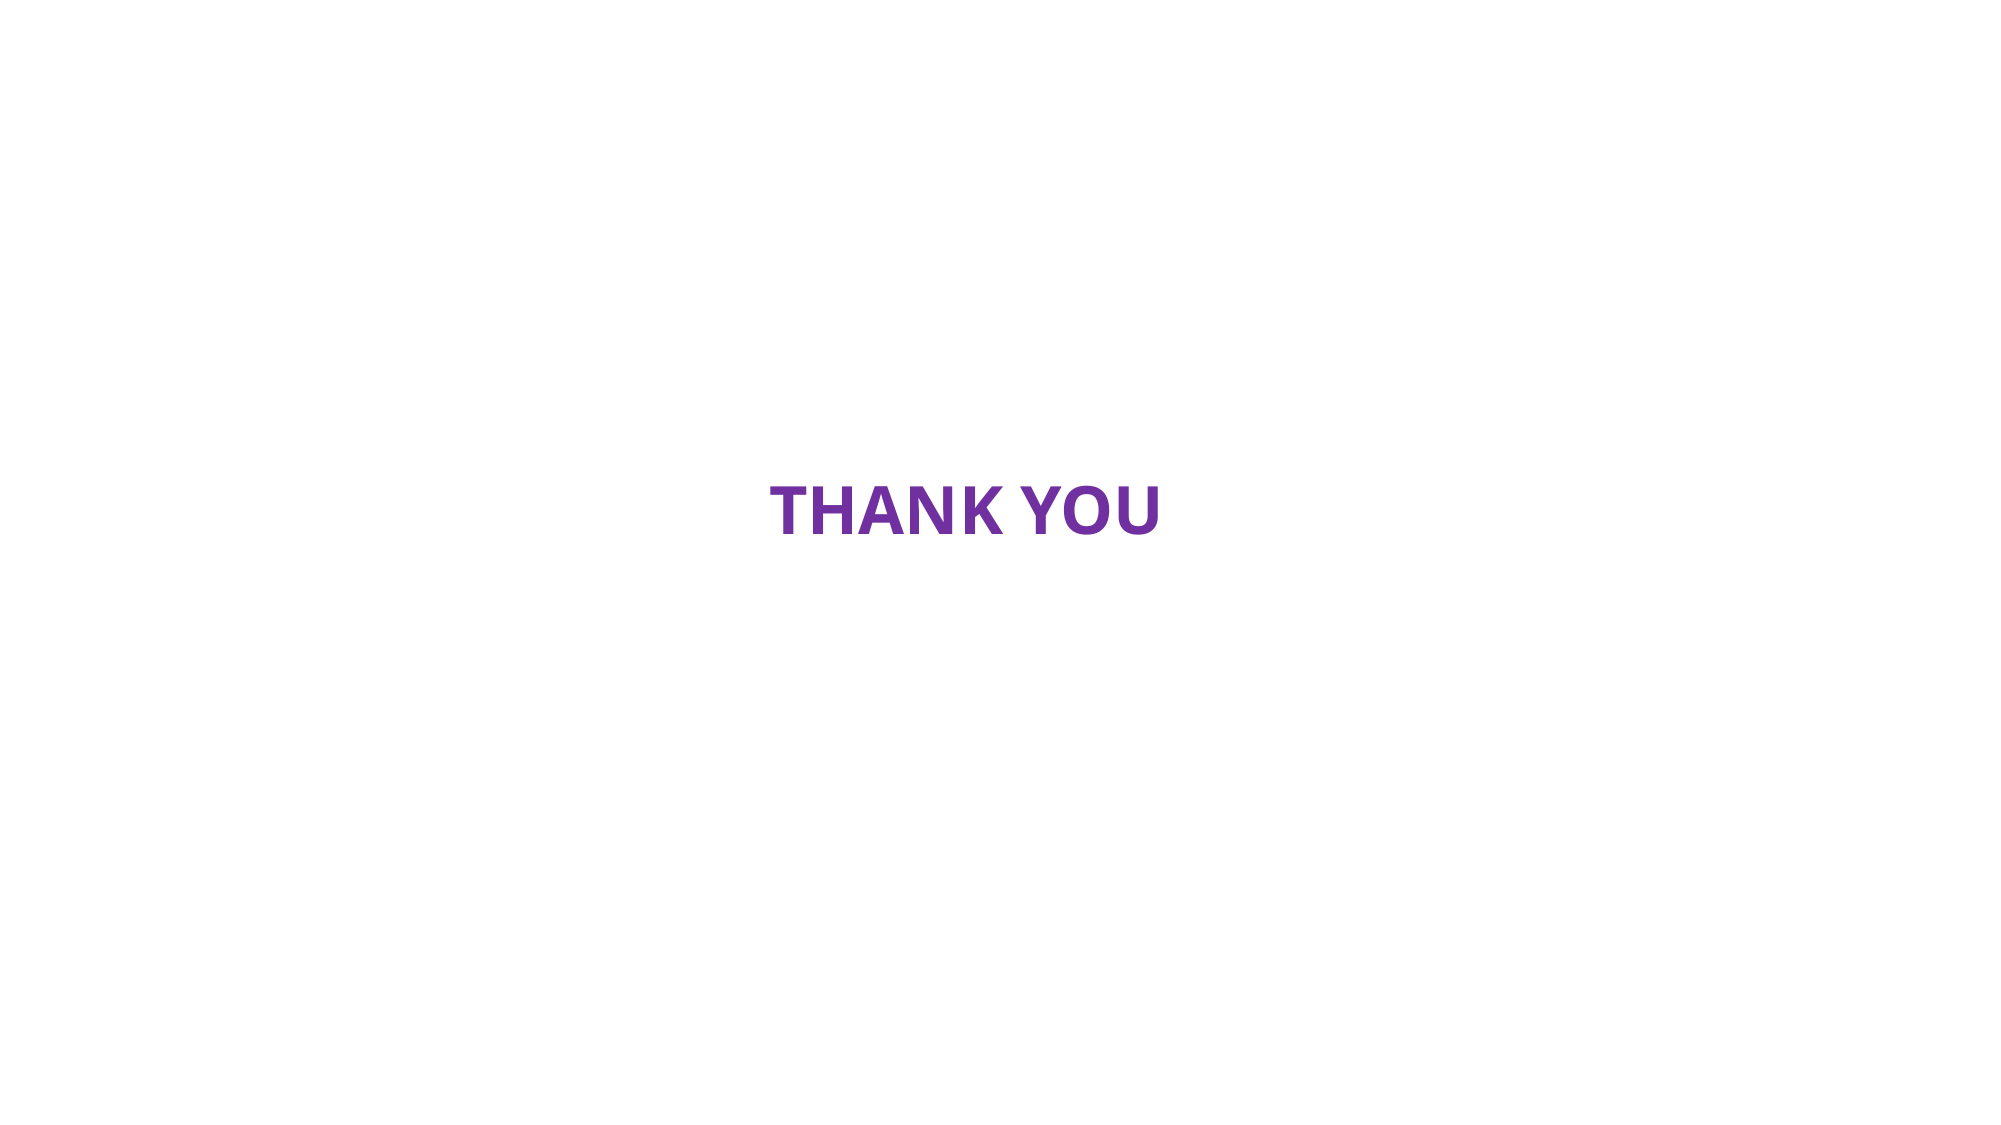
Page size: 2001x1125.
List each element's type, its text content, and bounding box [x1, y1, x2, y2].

title THANK YOU [104, 403, 1830, 622]
